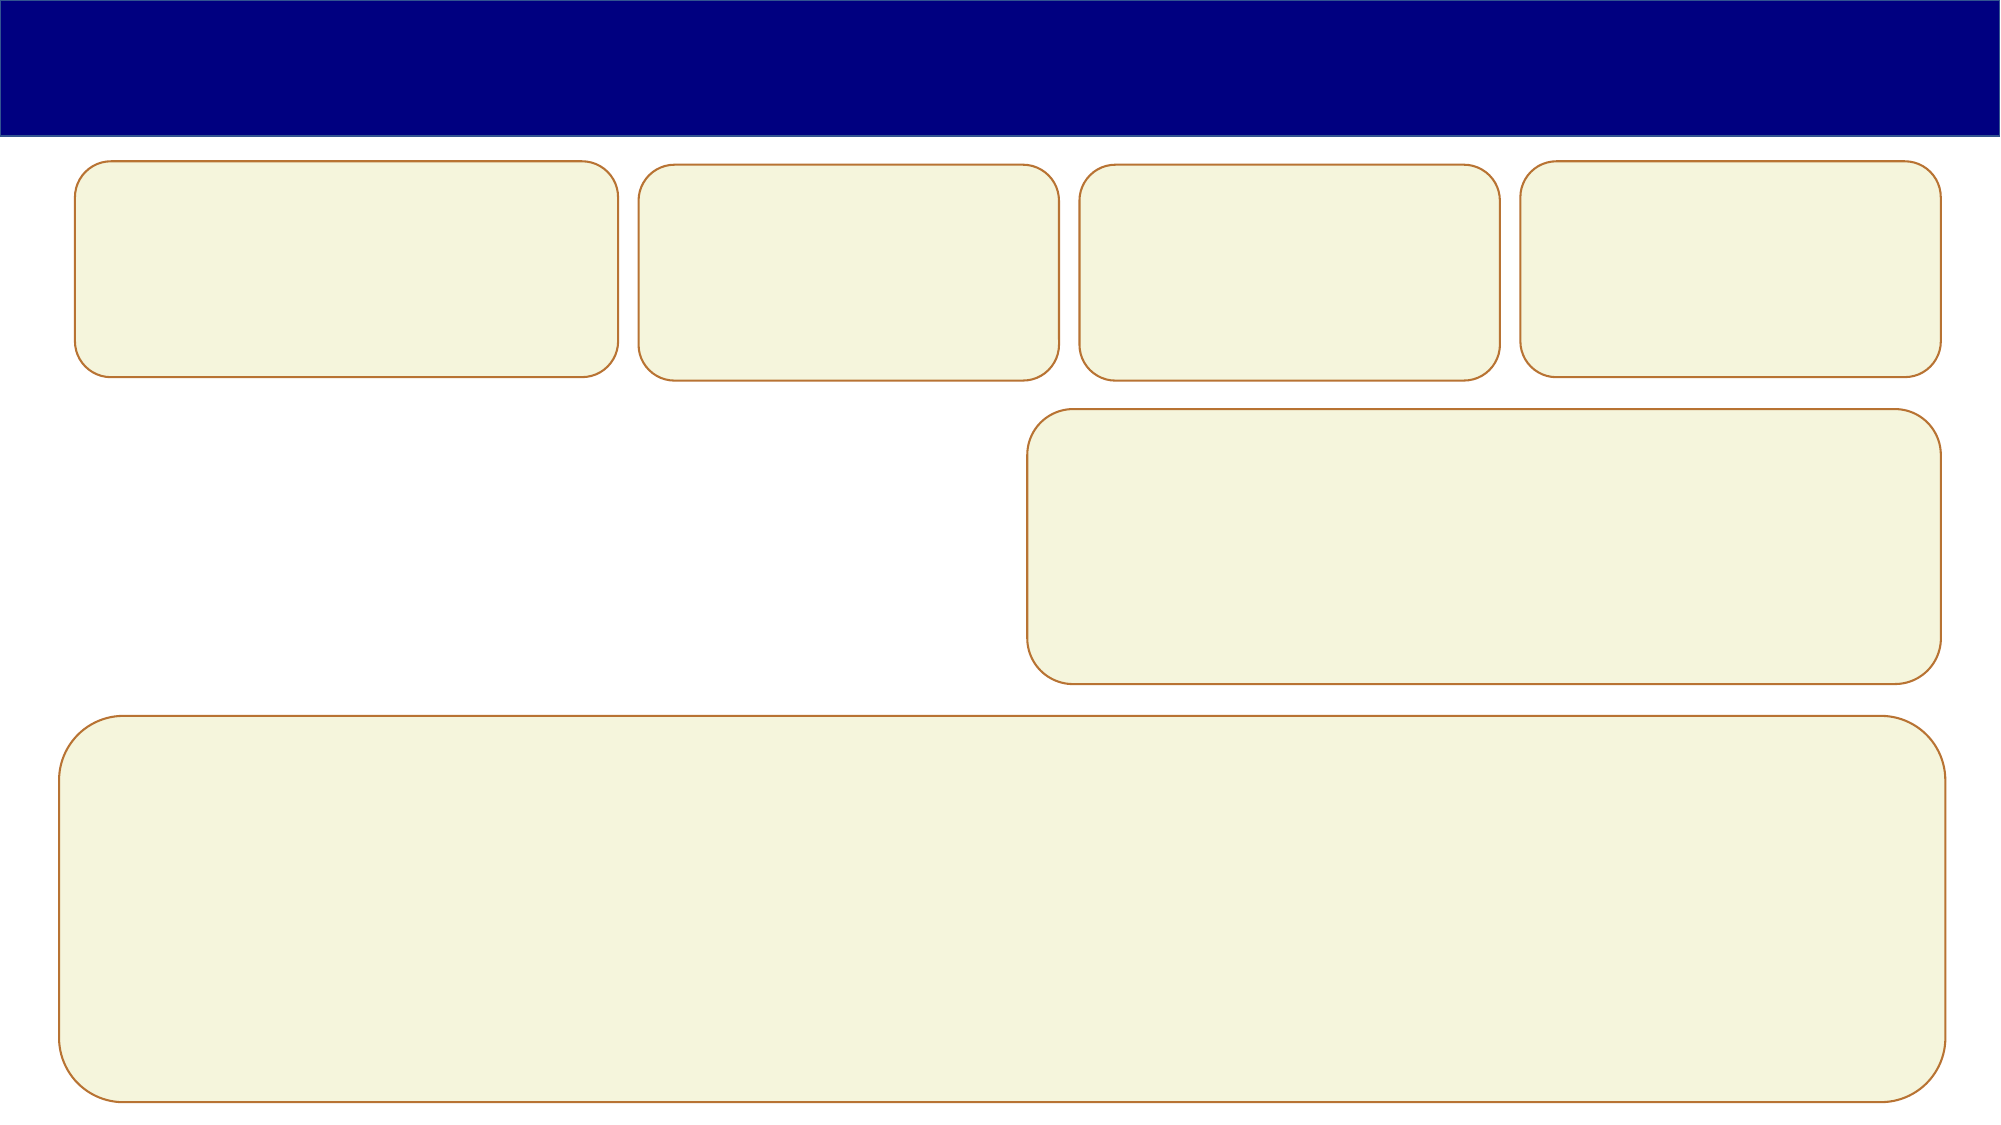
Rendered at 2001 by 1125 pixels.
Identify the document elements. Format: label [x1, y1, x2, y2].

text_box [0, 0, 2000, 1103]
